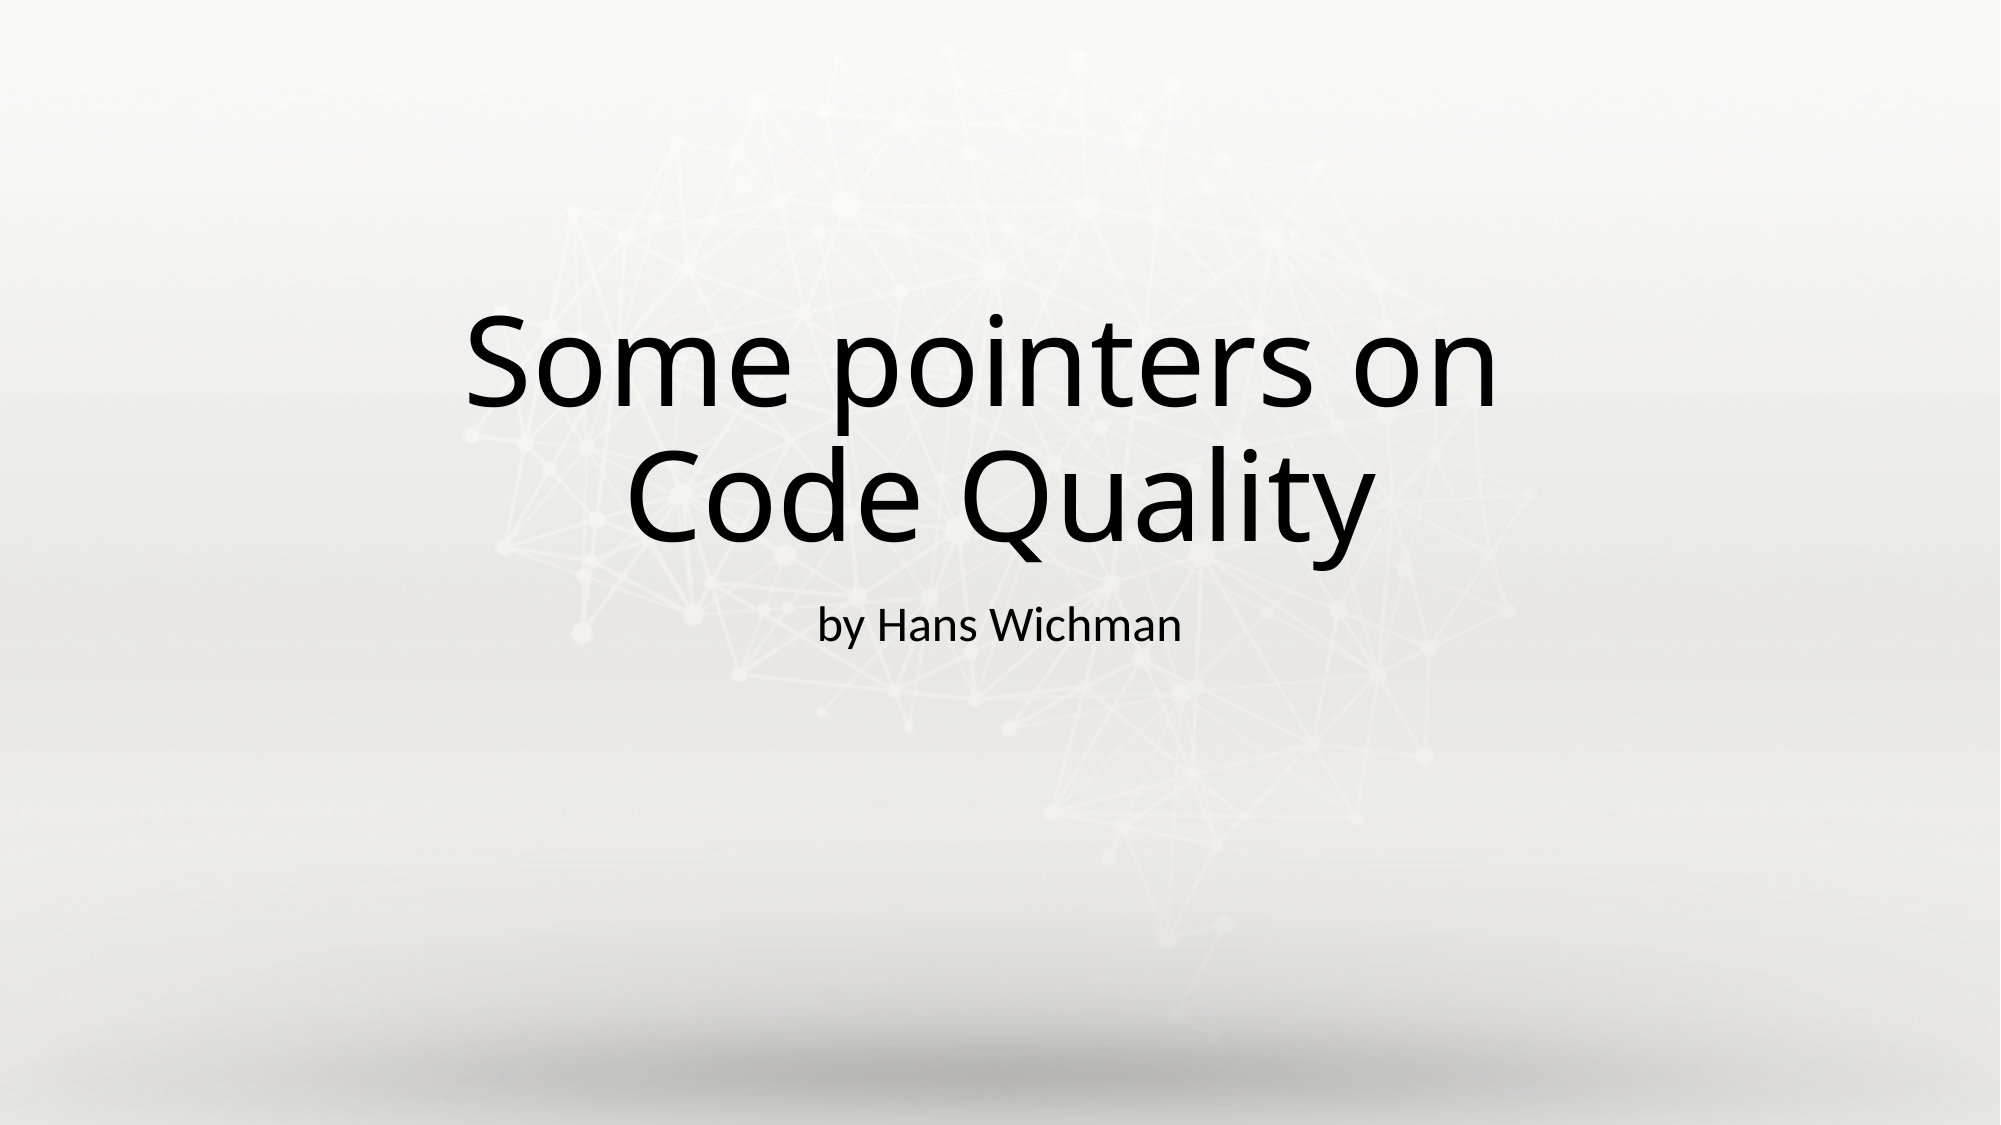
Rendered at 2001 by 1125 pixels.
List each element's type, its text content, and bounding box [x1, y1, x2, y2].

title Some pointers on Code Quality [249, 184, 1750, 576]
subtitle by Hans Wichman [249, 590, 1750, 863]
